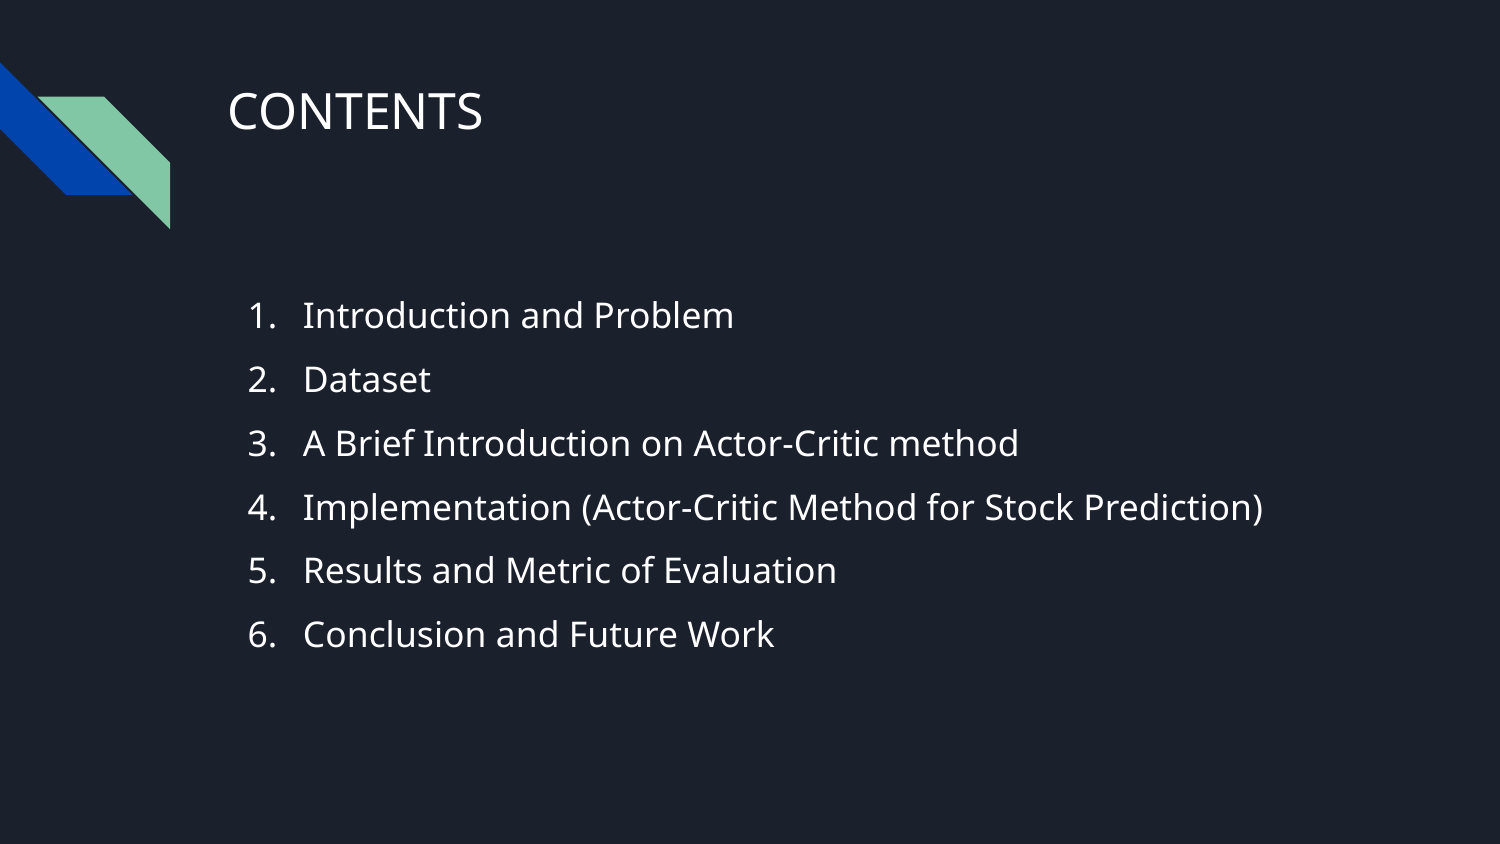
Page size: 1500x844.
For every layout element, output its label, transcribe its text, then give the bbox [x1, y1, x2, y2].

list Introduction and Problem Dataset A Brief Introduction on Actor-Critic method Implementation (Actor-Critic Method for Stock Prediction) Results and Metric of Evaluation Conclusion and Future Work [212, 257, 1368, 735]
title CONTENTS [212, 64, 1368, 215]
